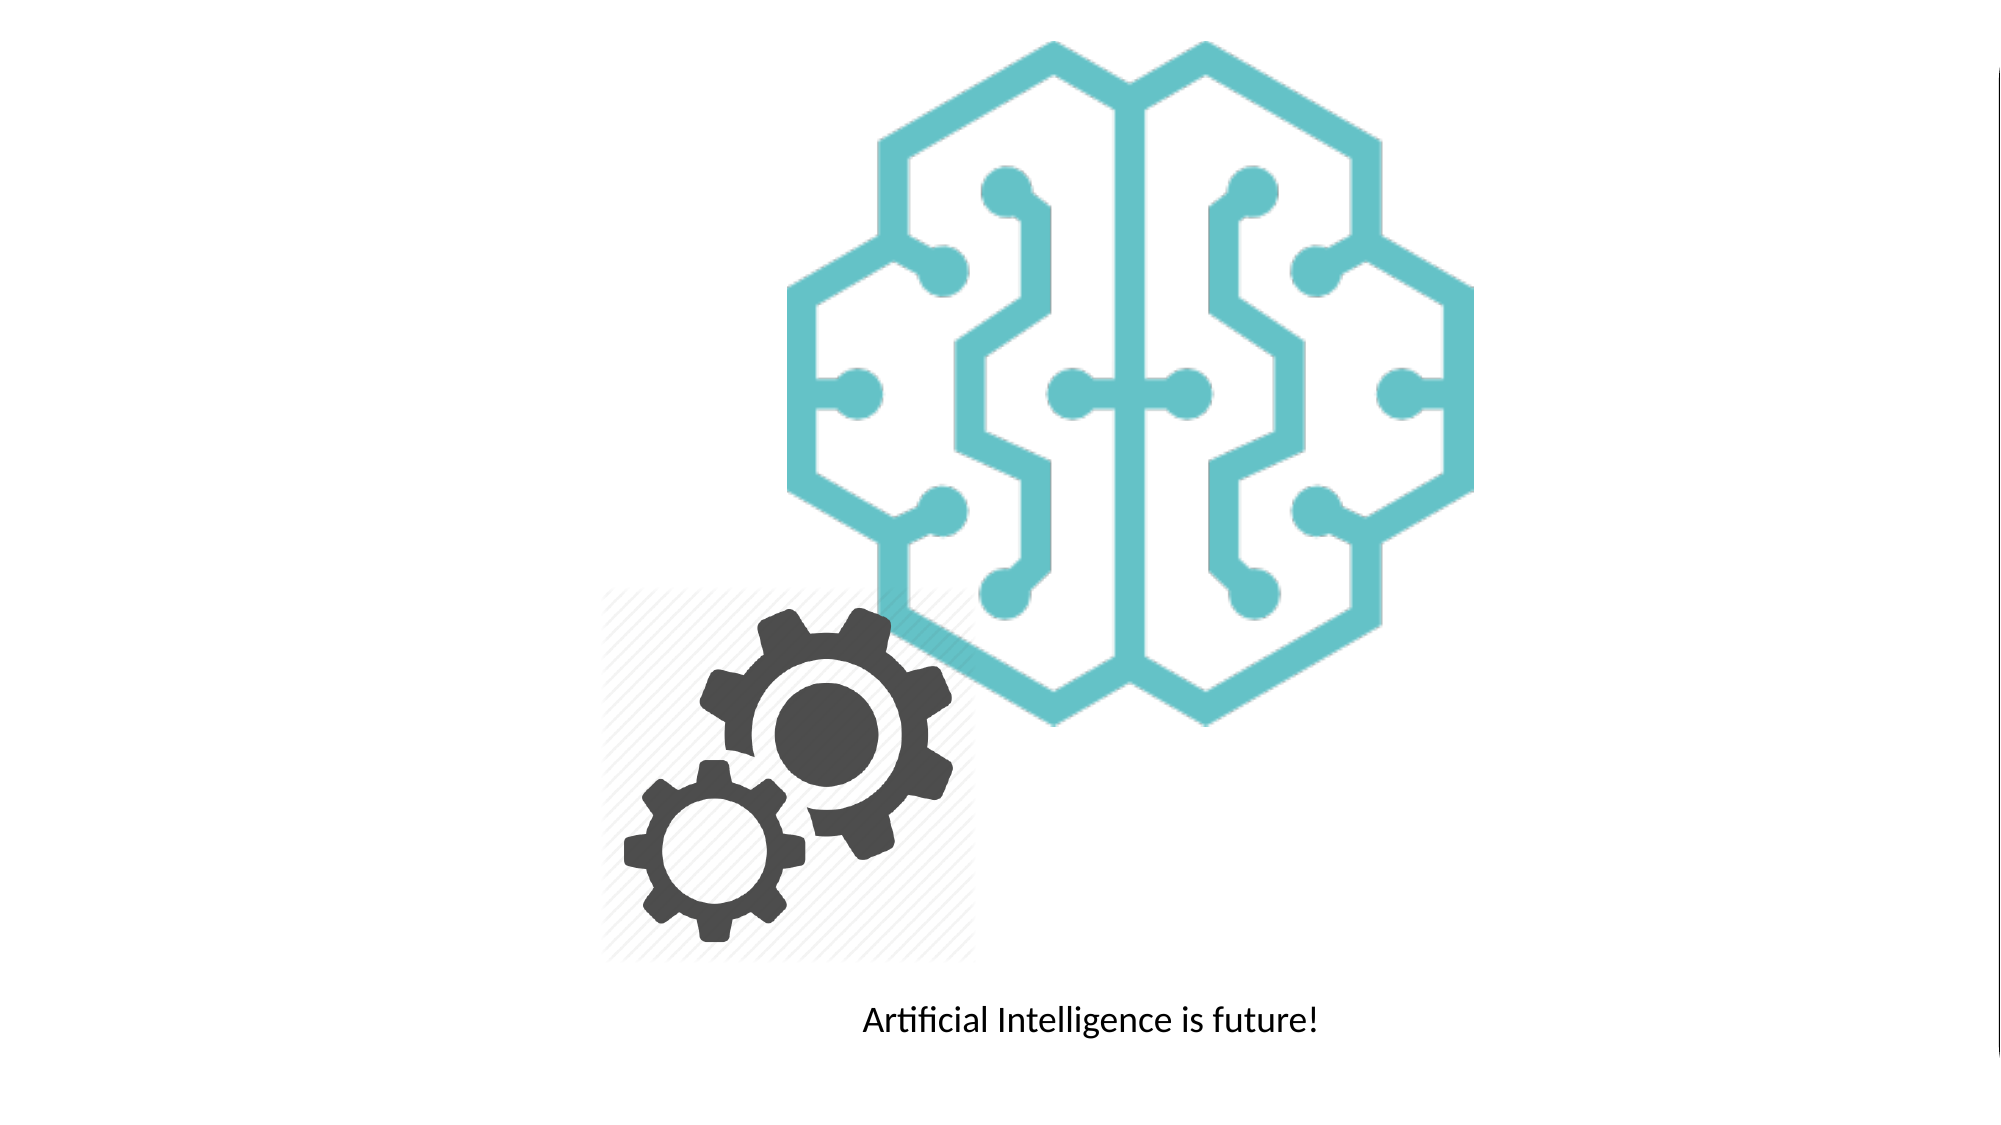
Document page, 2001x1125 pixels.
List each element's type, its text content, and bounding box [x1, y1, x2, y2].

text_box Artificial Intelligence is future! [847, 987, 1593, 1048]
picture [599, 41, 1474, 963]
